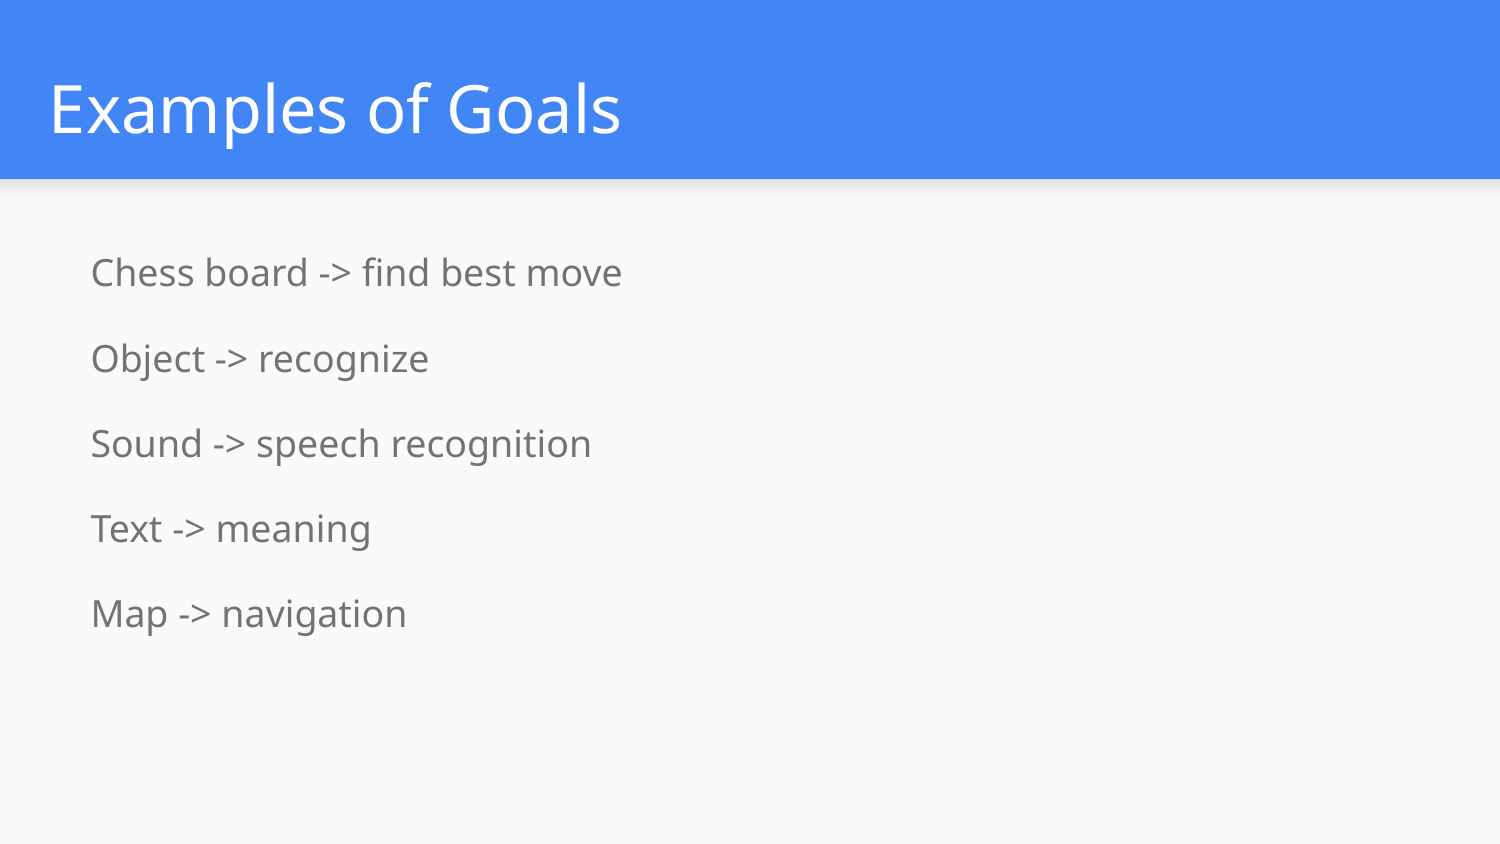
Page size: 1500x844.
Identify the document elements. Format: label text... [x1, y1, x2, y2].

list Chess board -> find best move Object -> recognize Sound -> speech recognition Text -> meaning Map -> navigation [75, 227, 1425, 673]
title Examples of Goals [33, 36, 1383, 162]
